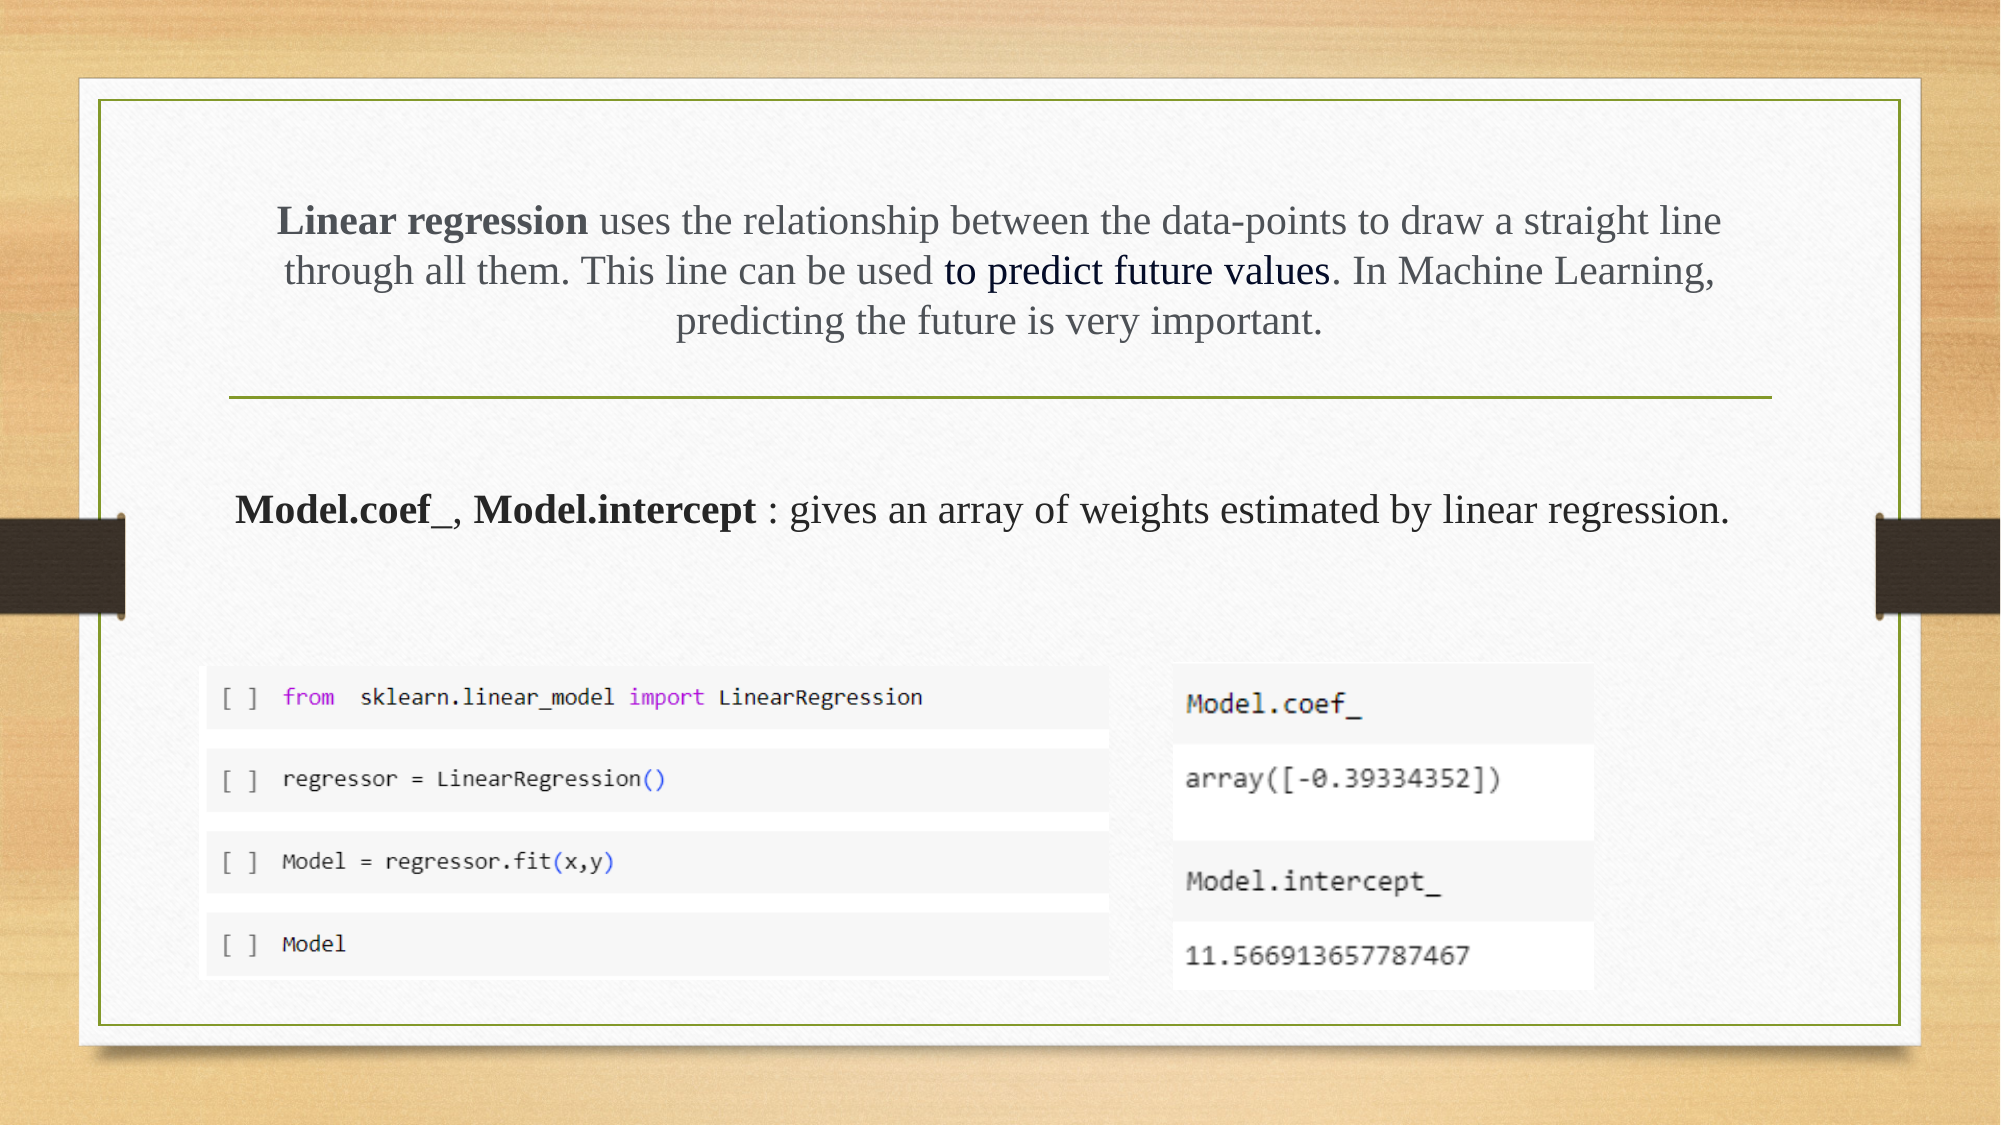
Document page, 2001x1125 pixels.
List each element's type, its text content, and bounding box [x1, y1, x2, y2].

picture [0, 0, 2001, 1125]
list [199, 665, 1109, 981]
title Linear regression uses the relationship between the data-points to draw a straight line through all them. This line can be used to predict future values. In Machine Learning, predicting the future is very important. [212, 161, 1788, 375]
text_box Model.coef_, Model.intercept : gives an array of weights estimated by linear regression. [220, 400, 1796, 615]
